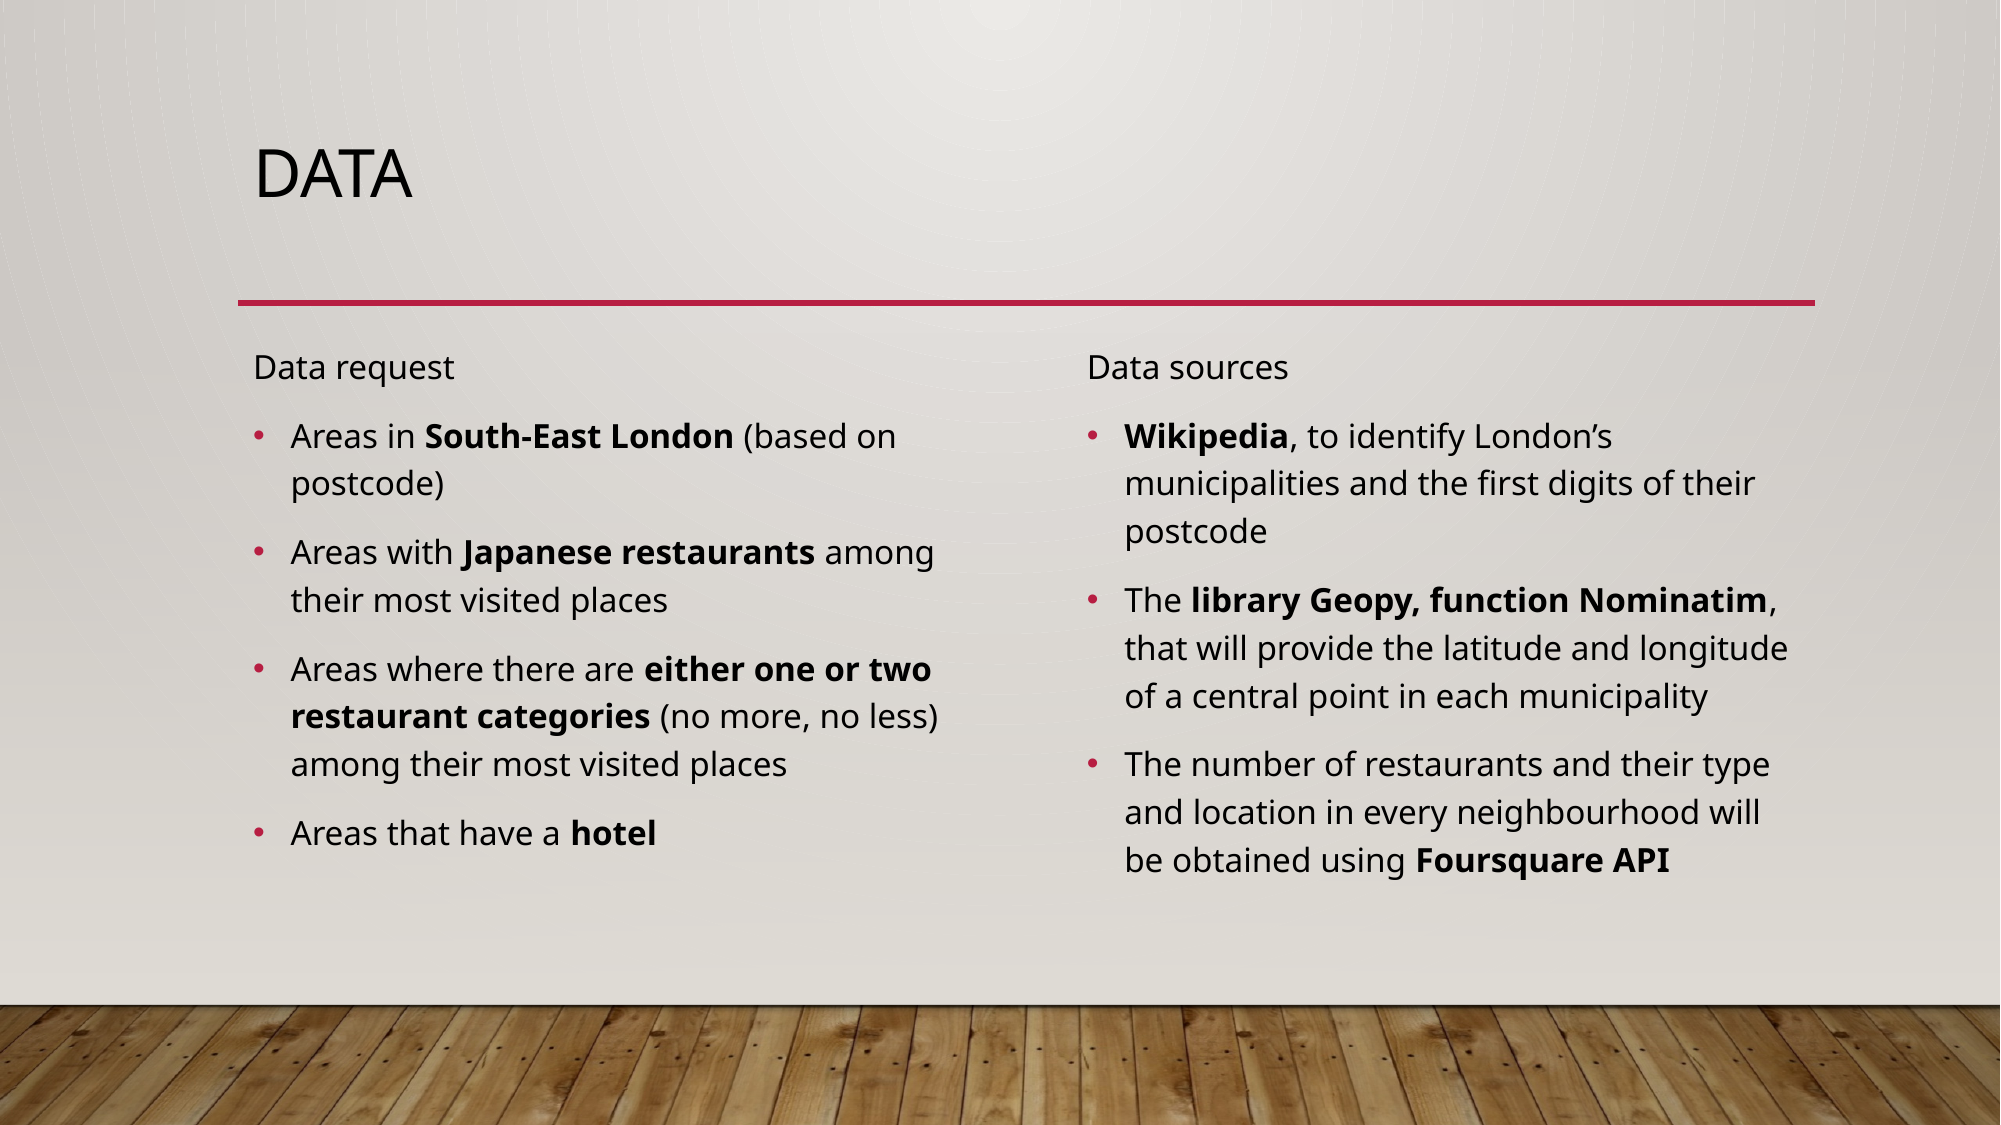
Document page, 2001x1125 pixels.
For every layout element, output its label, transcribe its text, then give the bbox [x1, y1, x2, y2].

text_box Data sources Wikipedia, to identify London’s municipalities and the first digits of their postcode The library Geopy, function Nominatim, that will provide the latitude and longitude of a central point in each municipality The number of restaurants and their type and location in every neighbourhood will be obtained using Foursquare API [1071, 330, 1814, 897]
title Data [238, 131, 1814, 305]
picture [0, 1005, 2000, 1125]
list Data request Areas in South-East London (based on postcode) Areas with Japanese restaurants among their most visited places Areas where there are either one or two restaurant categories (no more, no less) among their most visited places Areas that have a hotel [238, 330, 980, 897]
